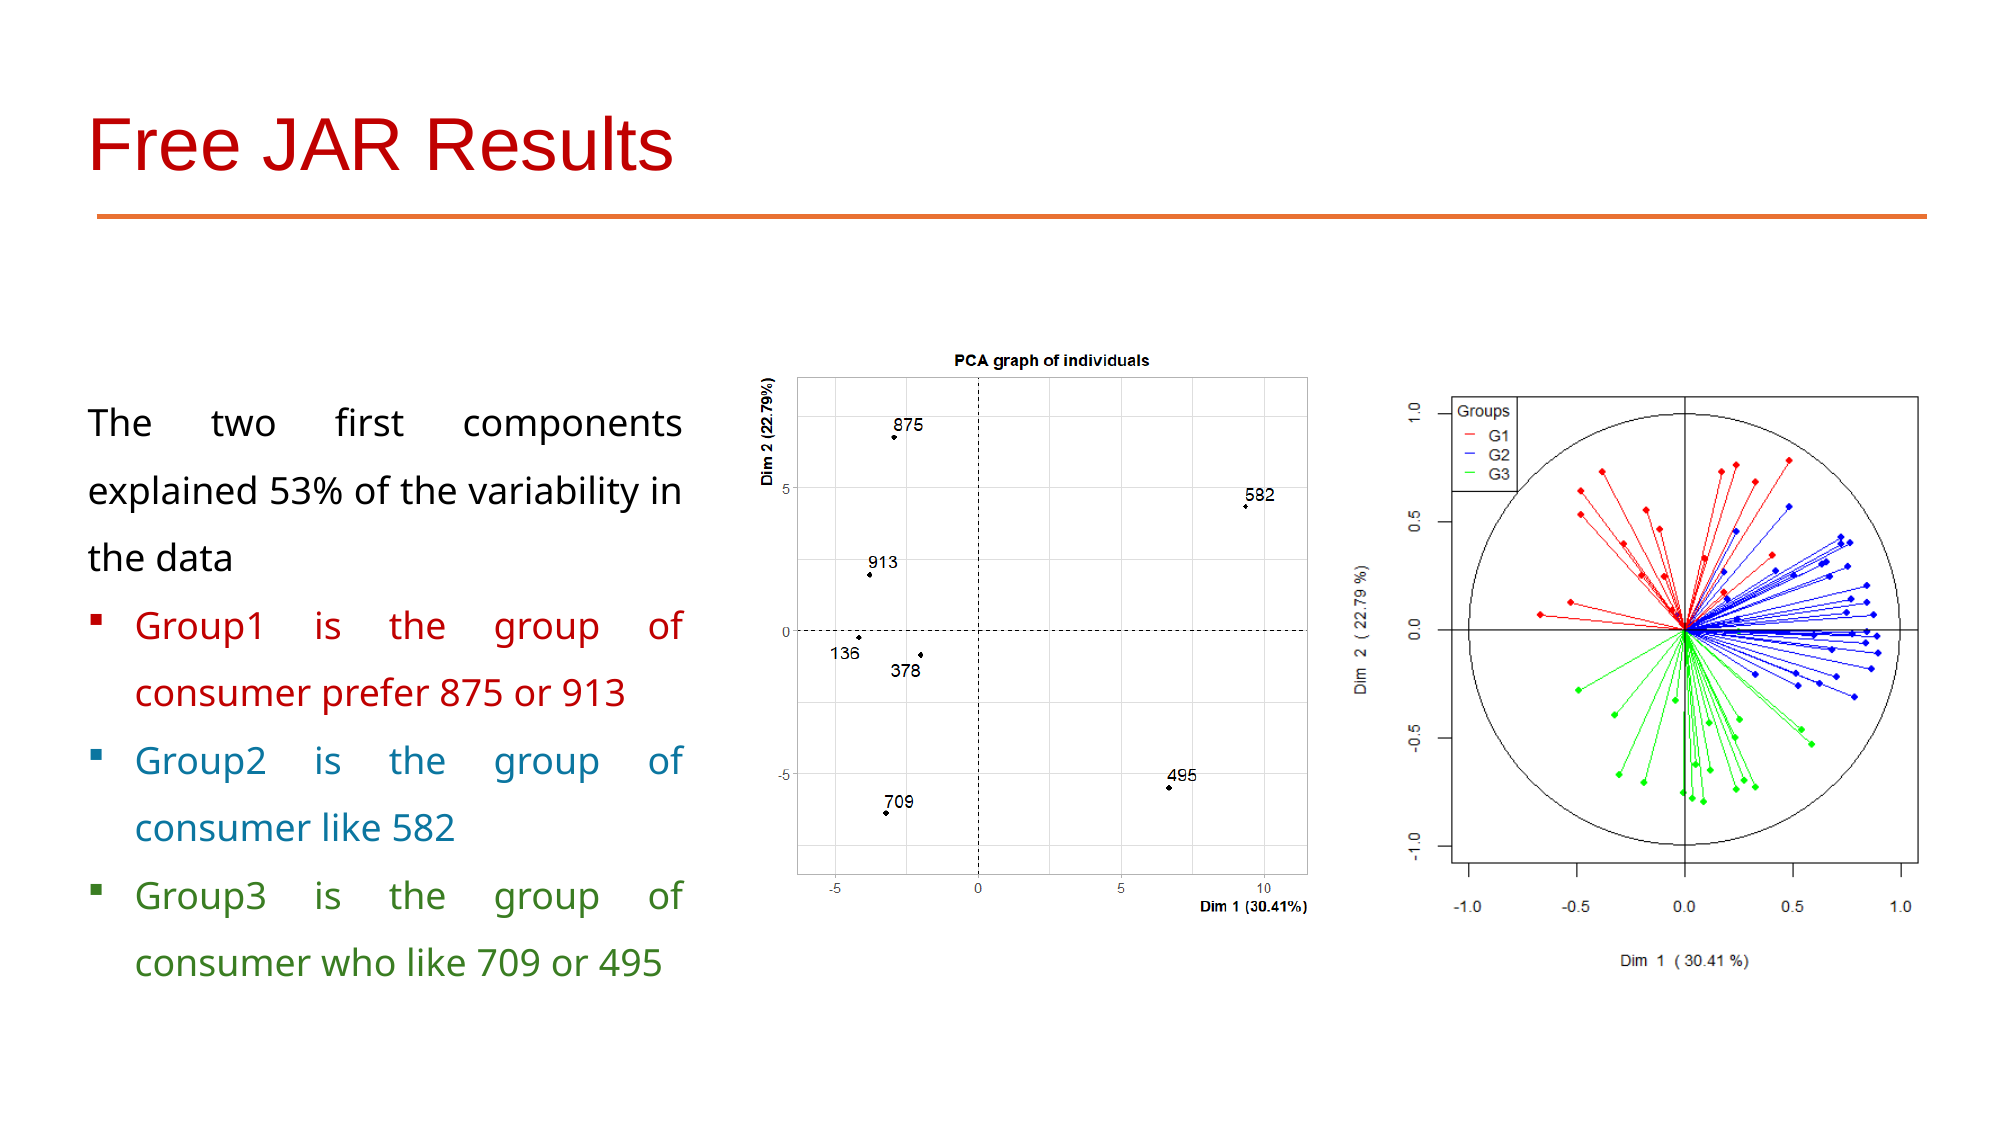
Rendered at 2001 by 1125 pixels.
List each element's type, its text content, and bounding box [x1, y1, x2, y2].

text_box Free JAR Results [72, 87, 1741, 193]
text_box The two first components explained 53% of the variability in the data Group1 is the group of consumer prefer 875 or 913 Group2 is the group of consumer like 582 Group3 is the group of consumer who like 709 or 495 [72, 369, 699, 992]
picture [739, 343, 1948, 978]
